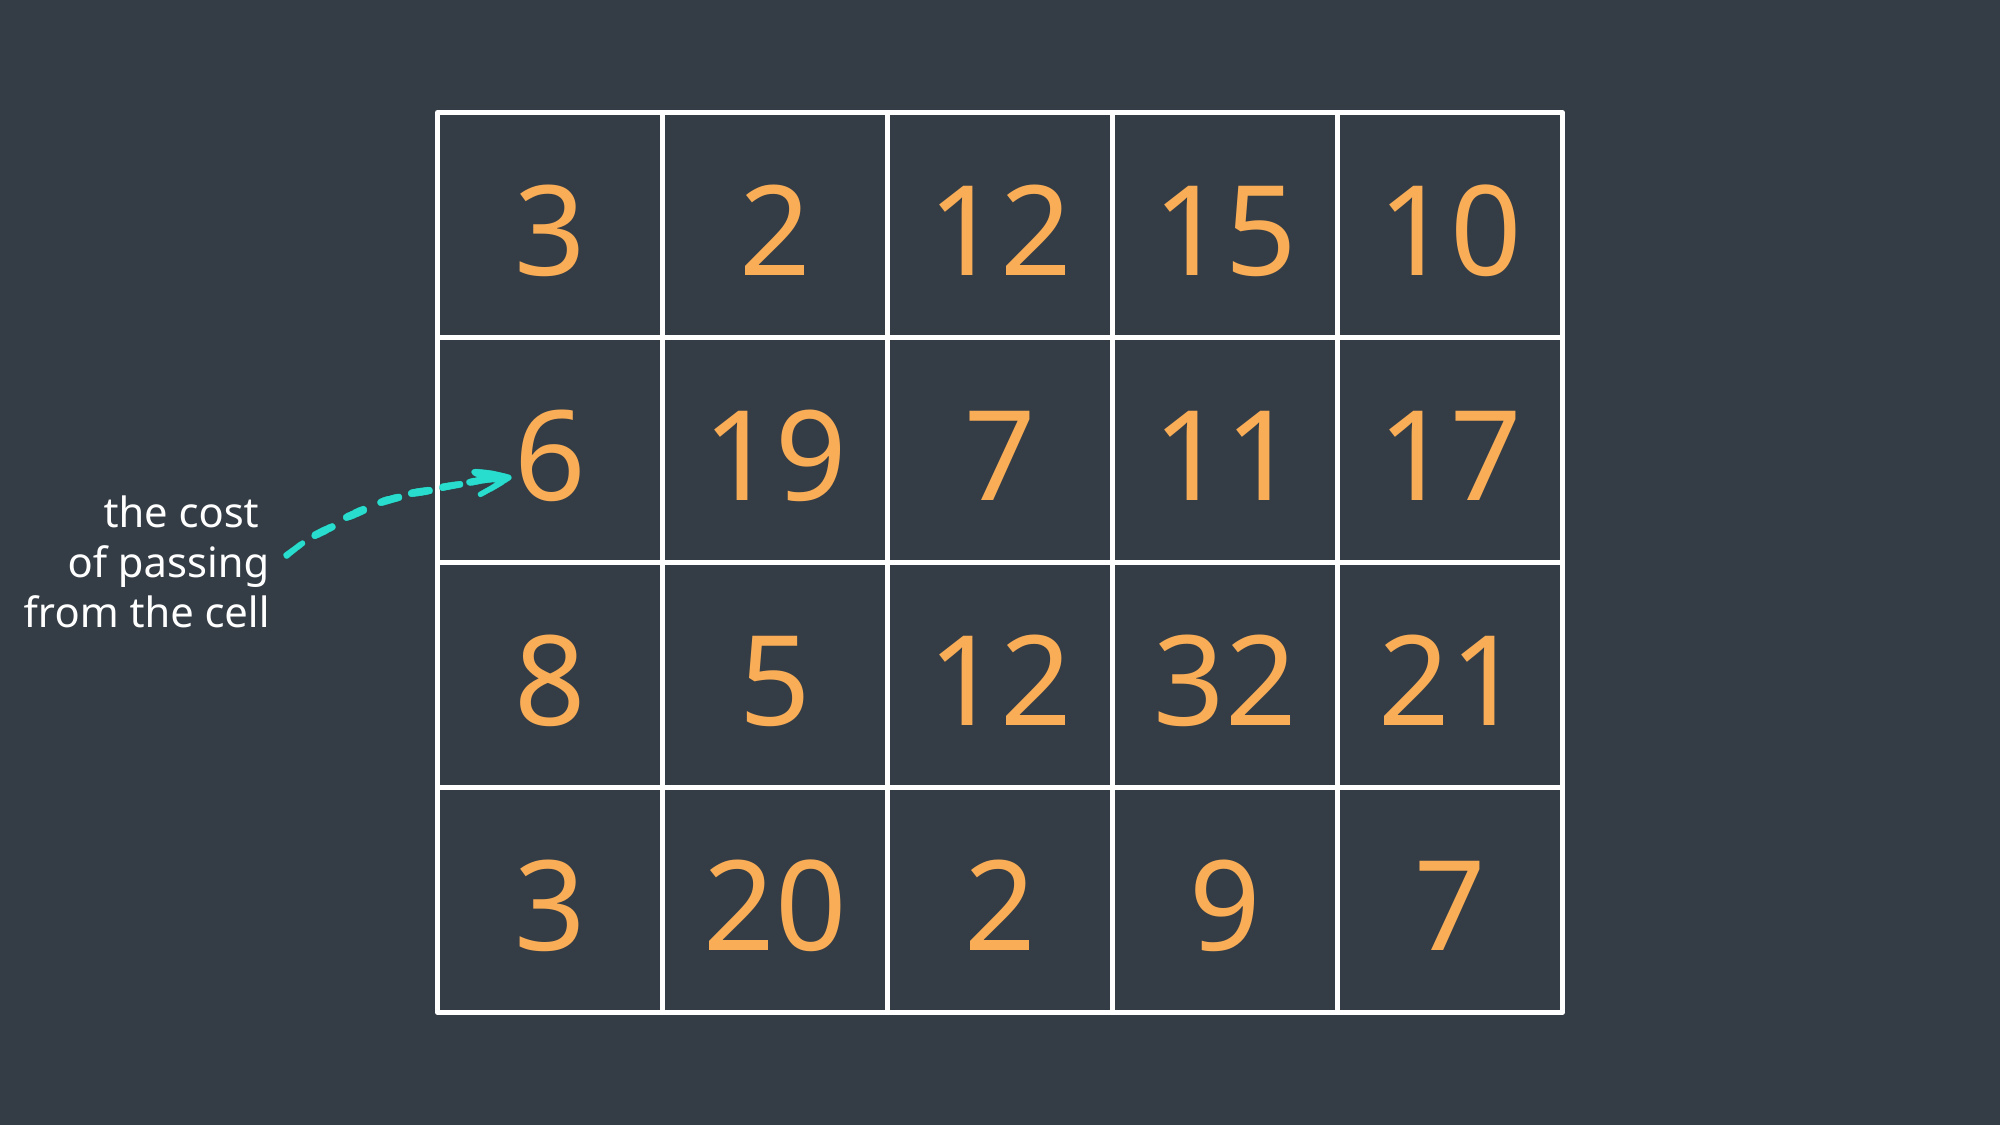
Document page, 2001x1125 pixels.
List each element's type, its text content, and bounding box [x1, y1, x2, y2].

text_box 15 [1112, 112, 1337, 337]
text_box 19 [662, 337, 887, 562]
text_box 6 [437, 337, 662, 562]
text_box 7 [1337, 787, 1563, 1013]
text_box 5 [662, 562, 887, 787]
text_box 21 [1337, 562, 1563, 787]
text_box 2 [887, 787, 1112, 1013]
text_box 2 [662, 112, 887, 337]
text_box 20 [662, 787, 887, 1013]
text_box 32 [1112, 562, 1337, 787]
text_box 3 [437, 787, 662, 1013]
text_box 10 [1337, 112, 1563, 337]
text_box 3 [437, 112, 662, 337]
text_box 8 [437, 562, 662, 787]
text_box 7 [887, 337, 1112, 562]
text_box the cost of passing from the cell [1, 478, 260, 644]
text_box 12 [887, 112, 1112, 337]
picture [228, 340, 562, 678]
text_box 9 [1112, 787, 1337, 1013]
text_box 12 [887, 562, 1112, 787]
text_box 17 [1337, 337, 1563, 562]
text_box 11 [1112, 337, 1337, 562]
